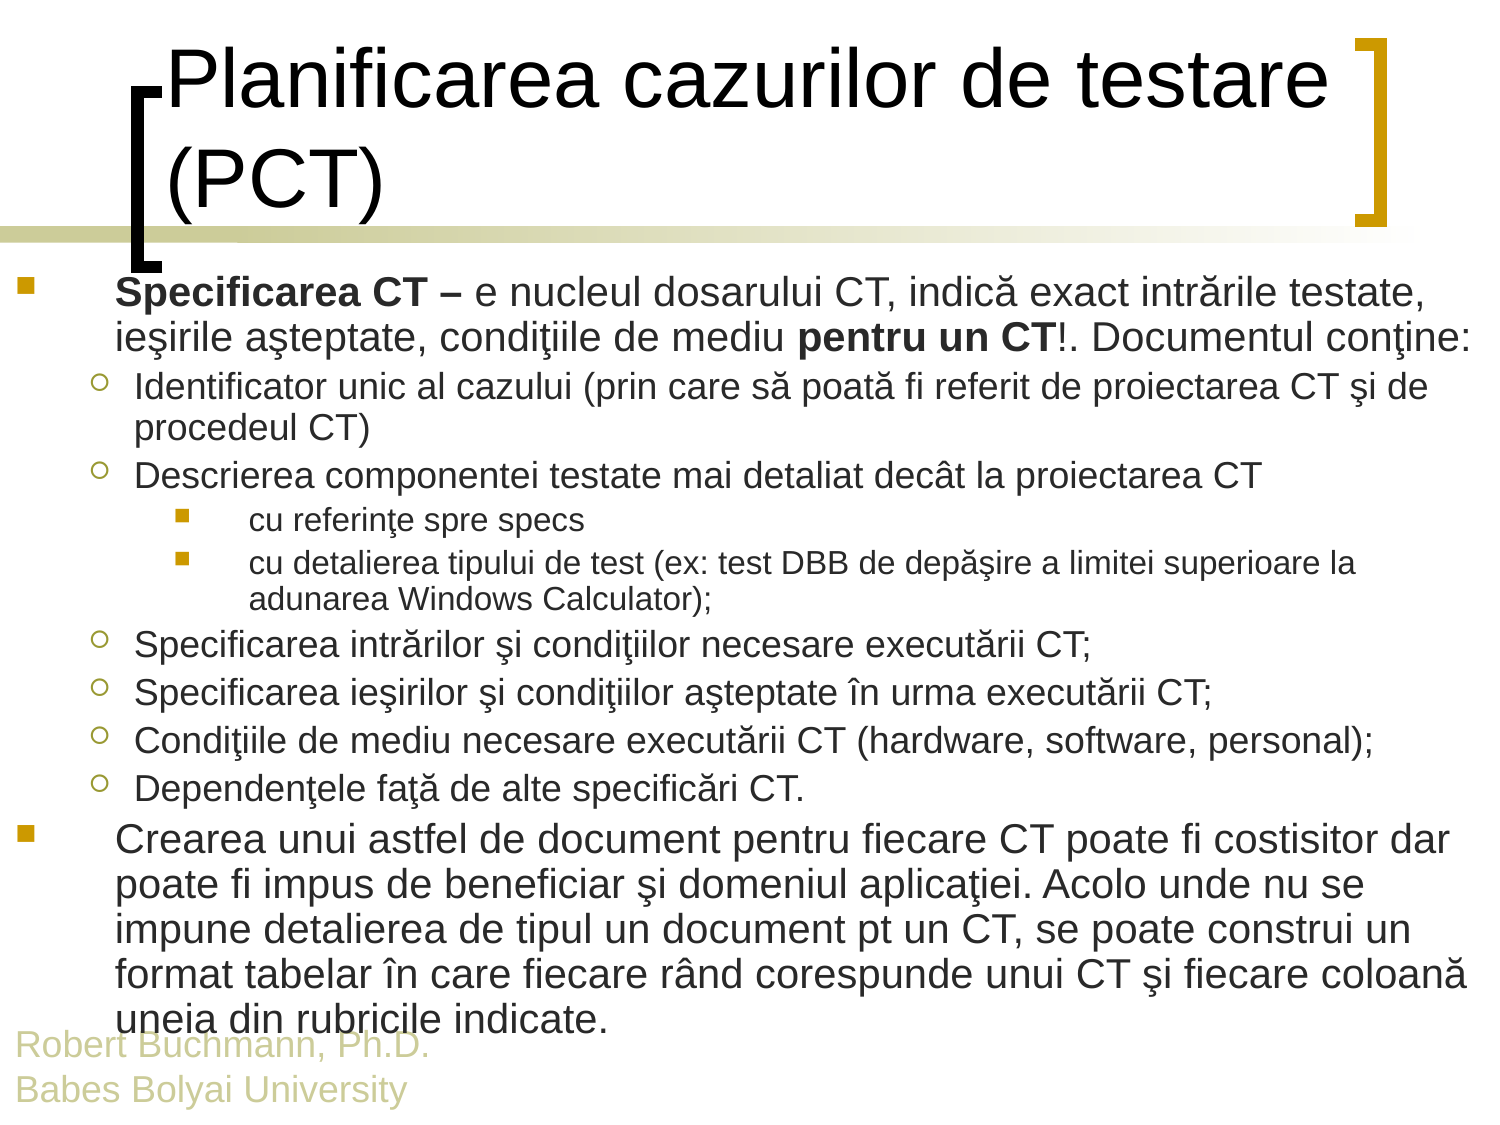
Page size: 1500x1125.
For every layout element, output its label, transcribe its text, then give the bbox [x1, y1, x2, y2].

title Planificarea cazurilor de testare (PCT) [149, 0, 1413, 232]
list Specificarea CT – e nucleul dosarului CT, indică exact intrările testate, ieşirile aşteptate, condiţiile de mediu pentru un CT!. Documentul conţine: Identificator unic al cazului (prin care să poată fi referit de proiectarea CT şi de procedeul CT) Descrierea componentei testate mai detaliat decât la proiectarea CT cu referinţe spre specs cu detalierea tipului de test (ex: test DBB de depăşire a limitei superioare la adunarea Windows Calculator); Specificarea intrărilor şi condiţiilor necesare executării CT; Specificarea ieşirilor şi condiţiilor aşteptate în urma executării CT; Condiţiile de mediu necesare executării CT (hardware, software, personal); Dependenţele faţă de alte specificări CT. Crearea unui astfel de document pentru fiecare CT poate fi costisitor dar poate fi impus de beneficiar şi domeniul aplicaţiei. Acolo unde nu se impune detalierea de tipul un document pt un CT, se poate construi un format tabelar în care fiecare rând corespunde unui CT şi fiecare coloană uneia din rubricile indicate. [0, 262, 1500, 1125]
